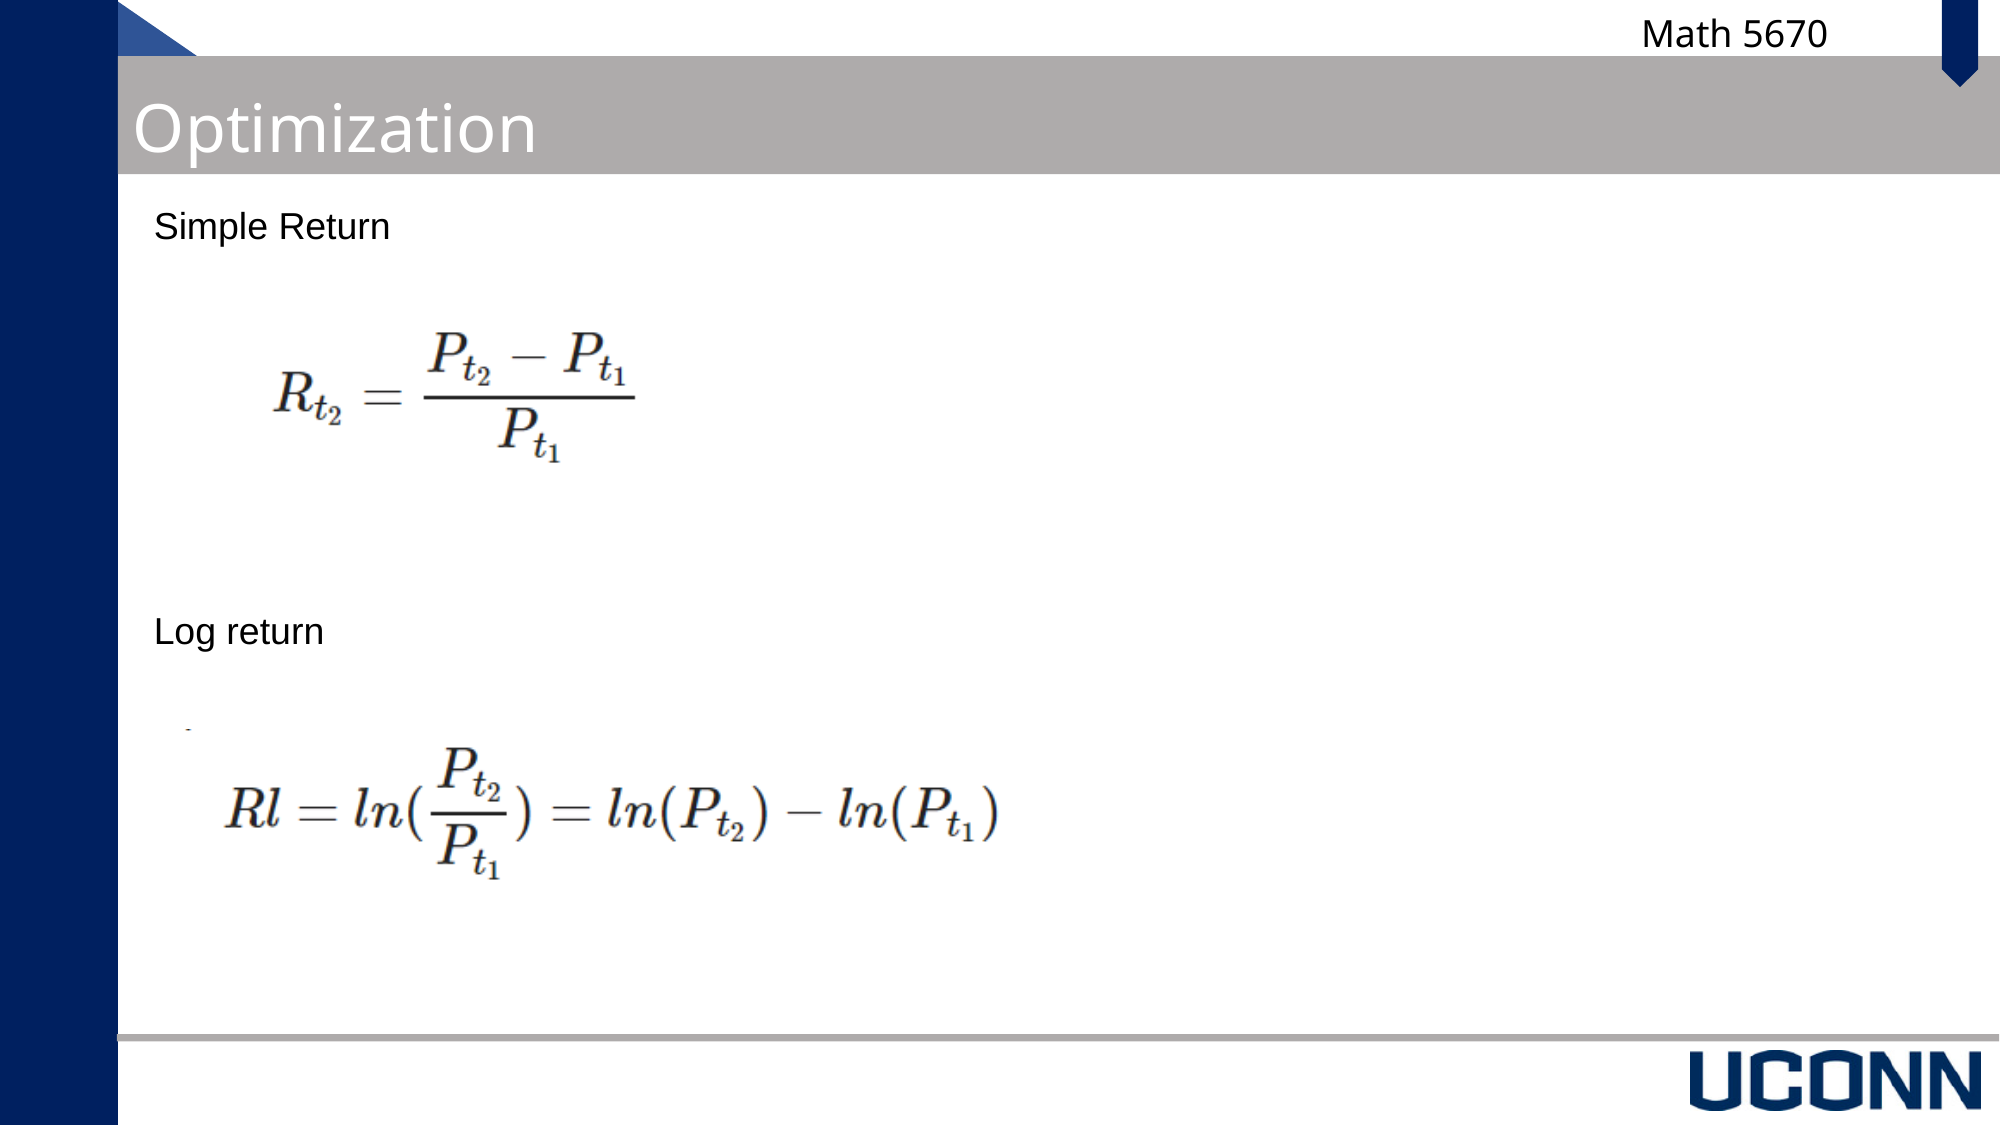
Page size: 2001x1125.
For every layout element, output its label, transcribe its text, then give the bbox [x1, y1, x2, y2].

text_box Optimization [117, 78, 765, 174]
picture [138, 278, 729, 475]
text_box [1941, 0, 1979, 88]
picture [1684, 1042, 1989, 1118]
text_box [116, 1034, 2000, 1042]
picture [138, 729, 1083, 899]
text_box Simple Return Log return [138, 194, 1901, 975]
text_box [0, 0, 118, 1125]
text_box Math 5670 [1626, 2, 1941, 63]
text_box [117, 56, 2000, 175]
text_box [118, 1, 197, 56]
